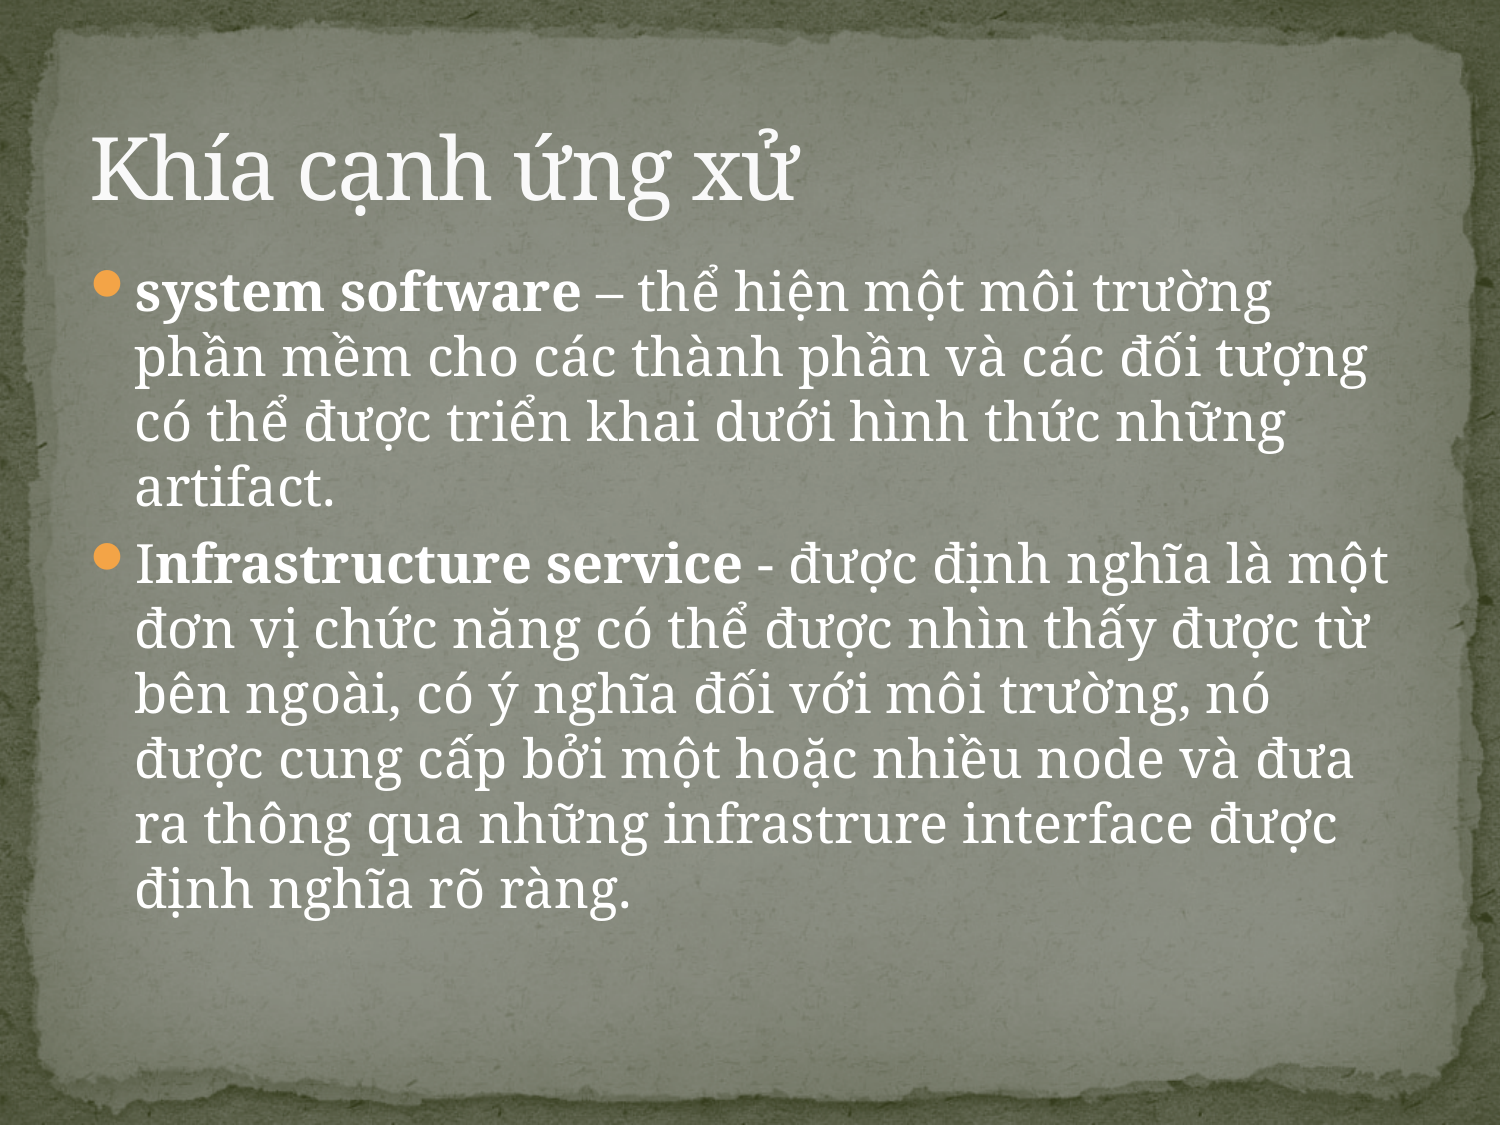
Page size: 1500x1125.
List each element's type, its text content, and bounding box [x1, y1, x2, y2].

title Khía cạnh ứng xử [74, 24, 1425, 225]
list system software – thể hiện một môi trường phần mềm cho các thành phần và các đối tượng có thể được triển khai dưới hình thức những artifact. Infrastructure service - được định nghĩa là một đơn vị chức năng có thể được nhìn thấy được từ bên ngoài, có ý nghĩa đối với môi trường, nó được cung cấp bởi một hoặc nhiều node và đưa ra thông qua những infrastrure interface được định nghĩa rõ ràng. [75, 249, 1425, 1000]
